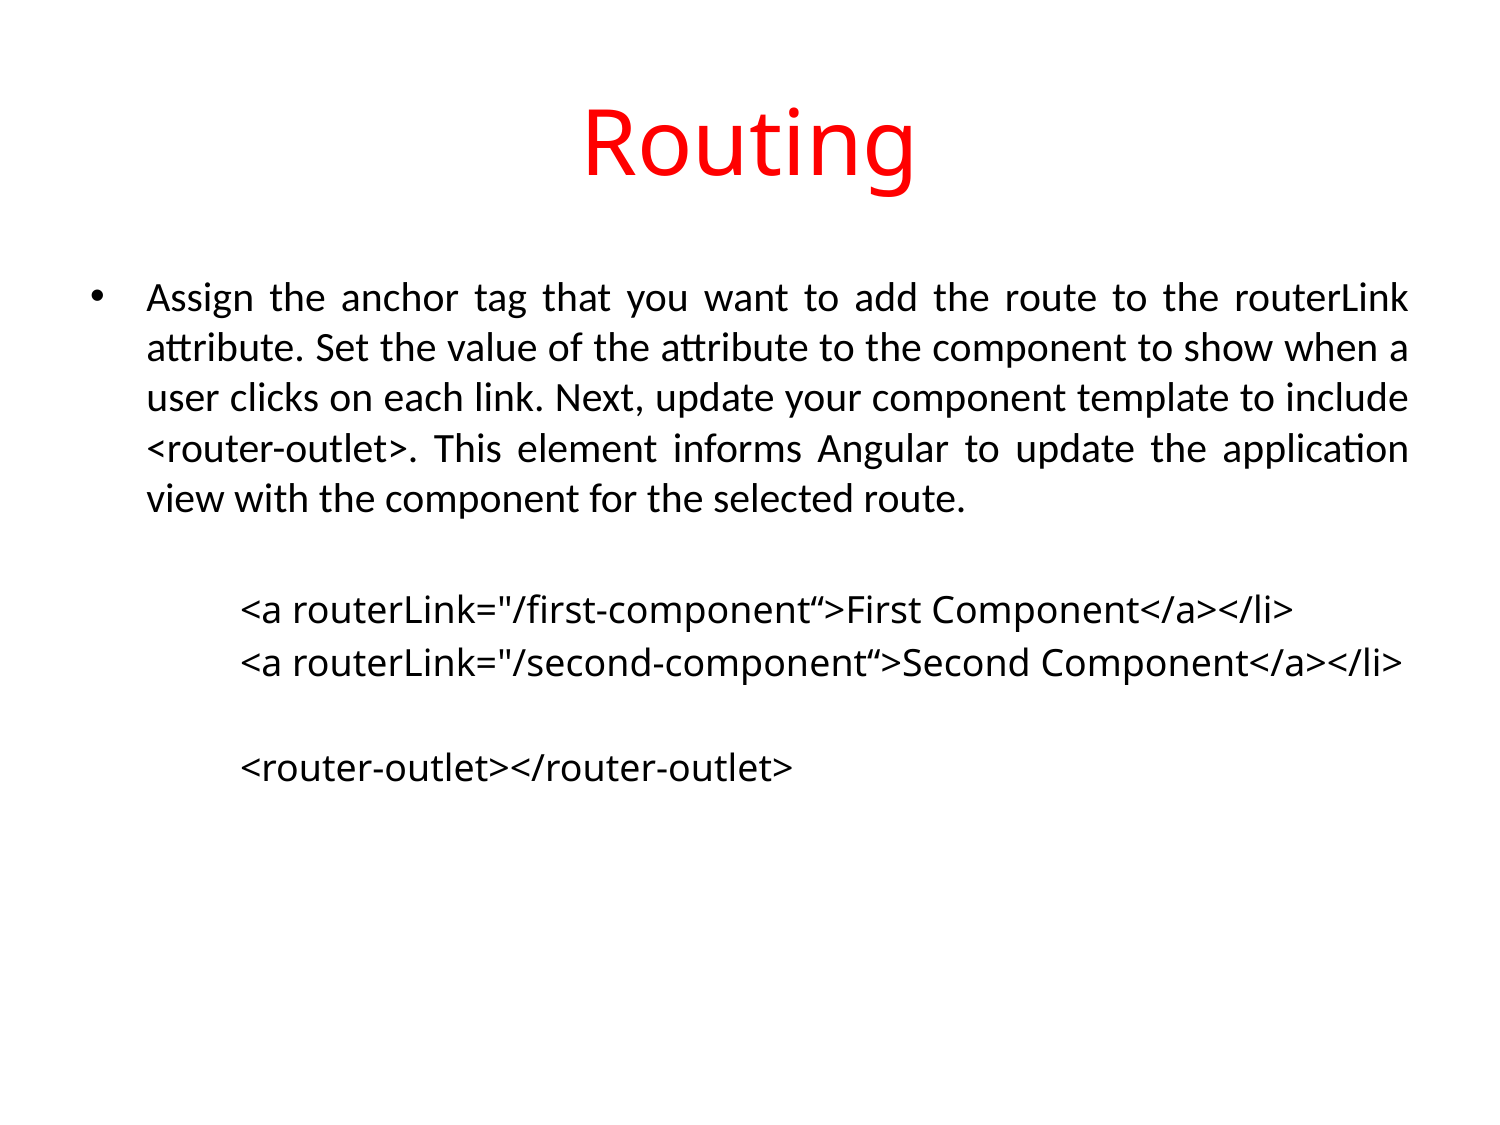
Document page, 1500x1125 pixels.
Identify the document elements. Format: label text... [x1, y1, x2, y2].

title Routing [75, 45, 1425, 233]
list Assign the anchor tag that you want to add the route to the routerLink attribute. Set the value of the attribute to the component to show when a user clicks on each link. Next, update your component template to include <router-outlet>. This element informs Angular to update the application view with the component for the selected route. <a routerLink="/first-component“>First Component</a></li> <a routerLink="/second-component“>Second Component</a></li> <router-outlet></router-outlet> [75, 262, 1425, 1005]
